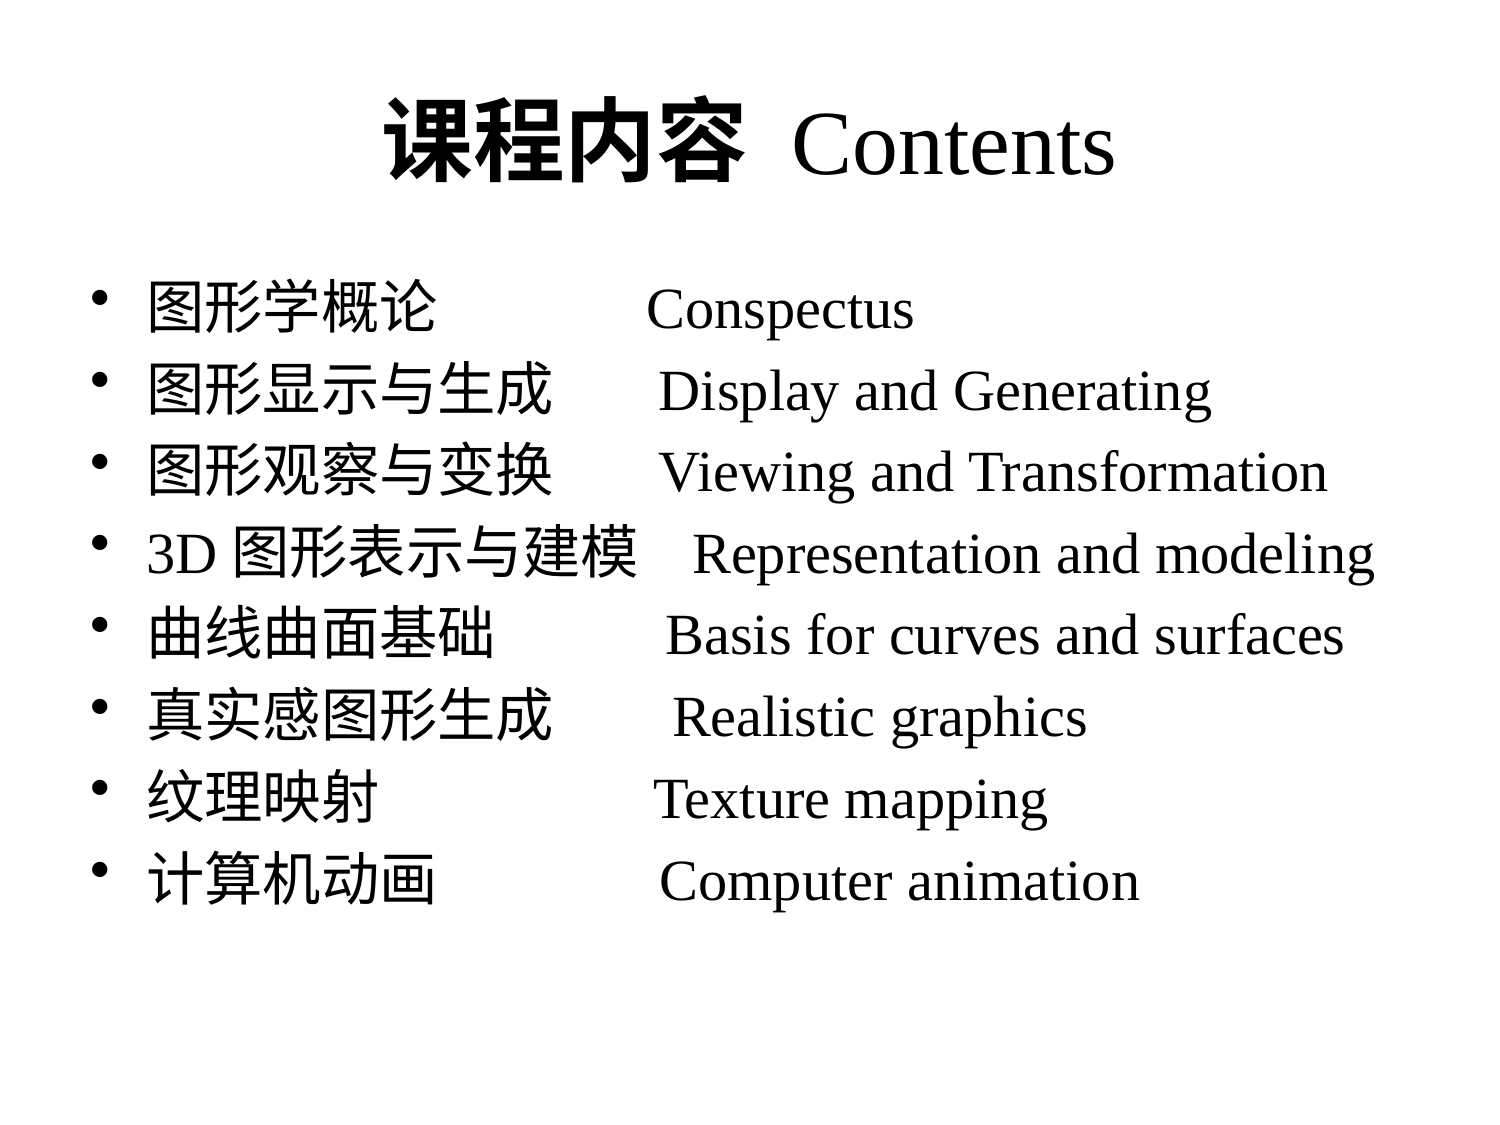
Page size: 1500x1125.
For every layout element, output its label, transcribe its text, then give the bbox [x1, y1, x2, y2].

title 课程内容 Contents [75, 75, 1425, 262]
list 图形学概论 Conspectus 图形显示与生成 Display and Generating 图形观察与变换 Viewing and Transformation 3D图形表示与建模 Representation and modeling 曲线曲面基础 Basis for curves and surfaces 真实感图形生成 Realistic graphics 纹理映射 Texture mapping 计算机动画 Computer animation [75, 262, 1425, 1005]
